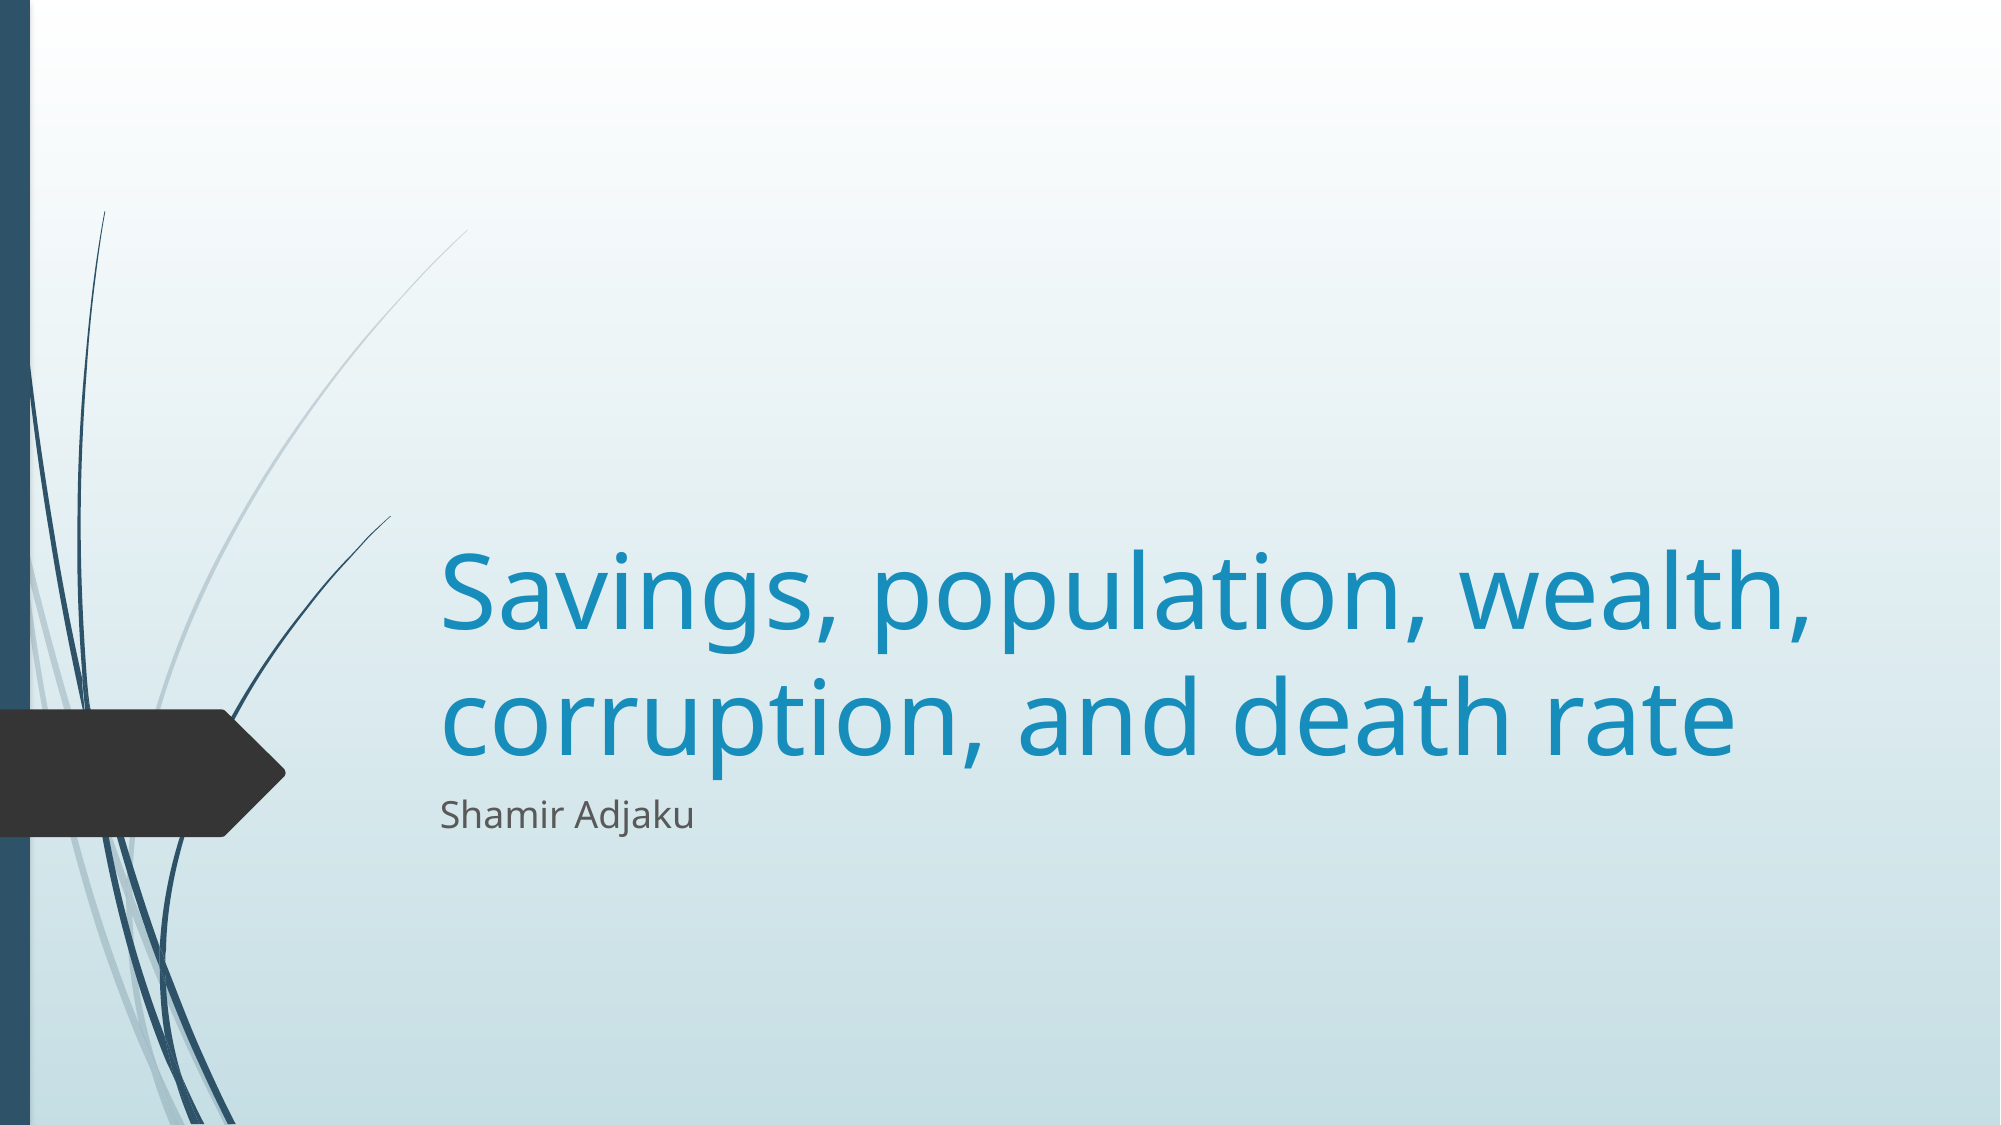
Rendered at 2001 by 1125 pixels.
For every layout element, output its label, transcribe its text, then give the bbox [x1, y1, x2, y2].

title Savings, population, wealth, corruption, and death rate [424, 412, 1888, 783]
subtitle Shamir Adjaku [424, 783, 1888, 969]
